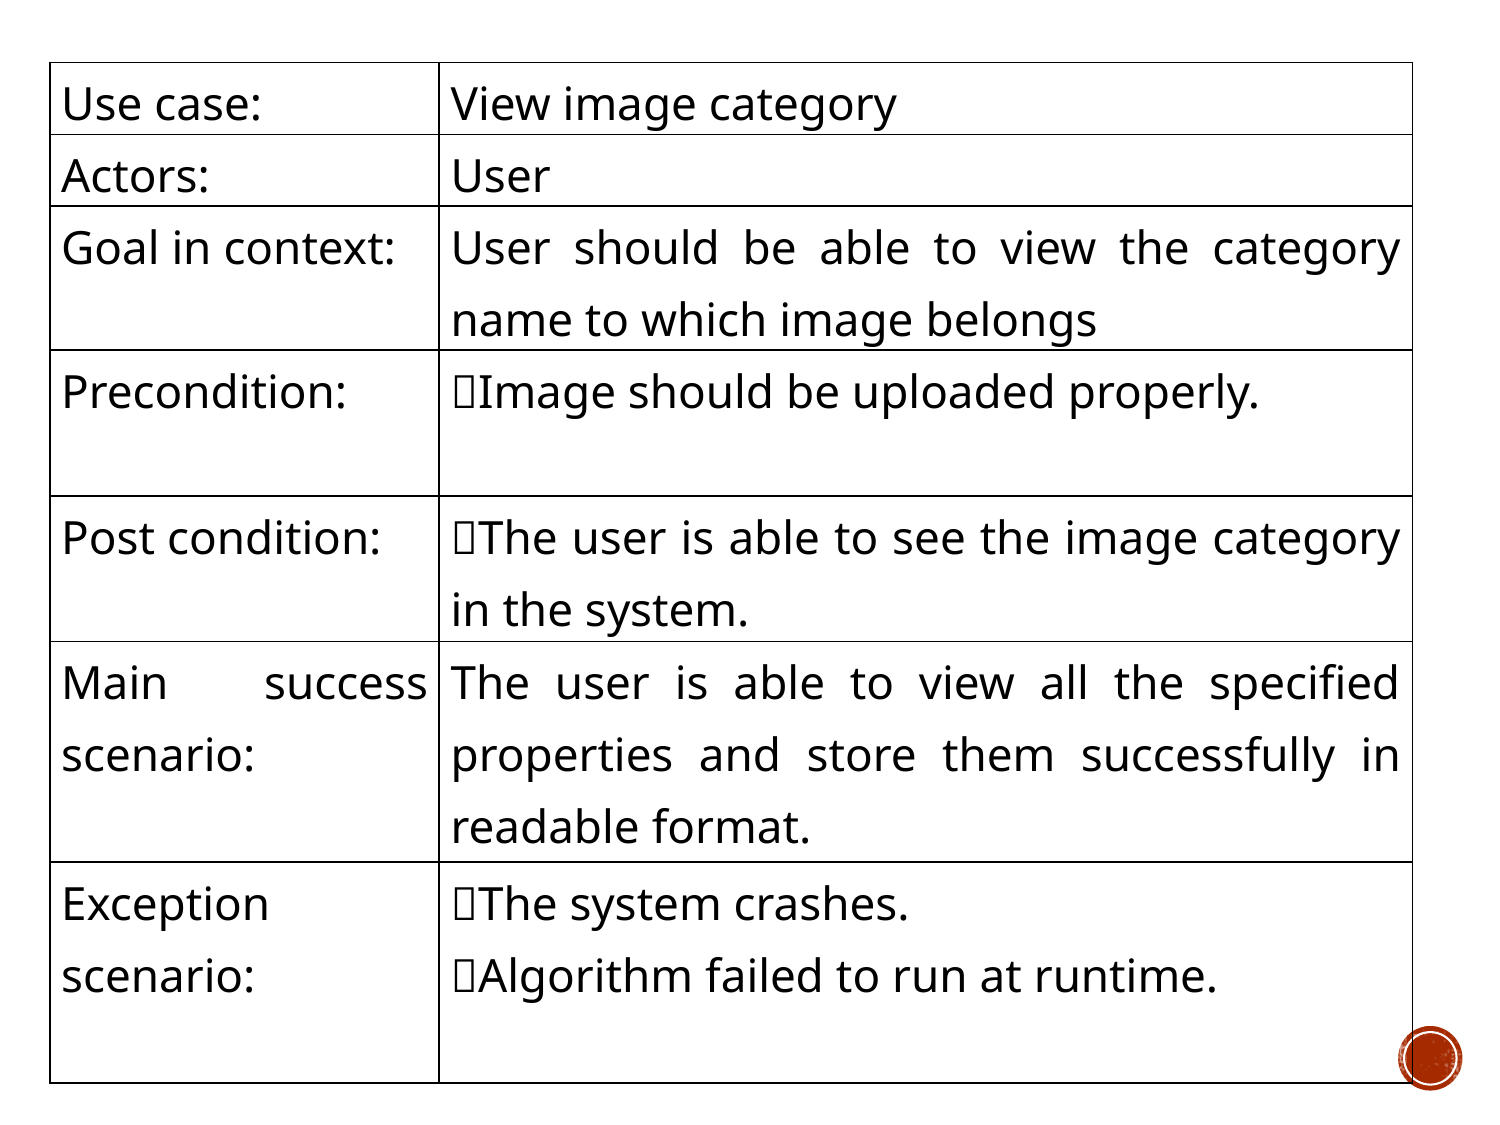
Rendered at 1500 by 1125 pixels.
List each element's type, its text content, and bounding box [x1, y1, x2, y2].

table_header View image category [440, 63, 1412, 134]
table_cell The user is able to see the image category in the system. [440, 497, 1412, 641]
table_cell Image should be uploaded properly. [440, 351, 1412, 495]
table_cell Goal in context: [51, 207, 438, 349]
table_cell The user is able to view all the specified properties and store them successfully in readable format. [440, 642, 1412, 861]
table_cell Actors: [51, 135, 438, 205]
table_cell Exception scenario: [51, 863, 438, 1082]
table_cell Main success scenario: [51, 642, 438, 861]
table_cell Post condition: [51, 497, 438, 641]
table_cell User [440, 135, 1412, 205]
table_cell Precondition: [51, 351, 438, 495]
table_cell The system crashes. Algorithm failed to run at runtime. [440, 863, 1412, 1082]
table_cell User should be able to view the category name to which image belongs [440, 207, 1412, 349]
table_header Use case: [51, 63, 438, 134]
